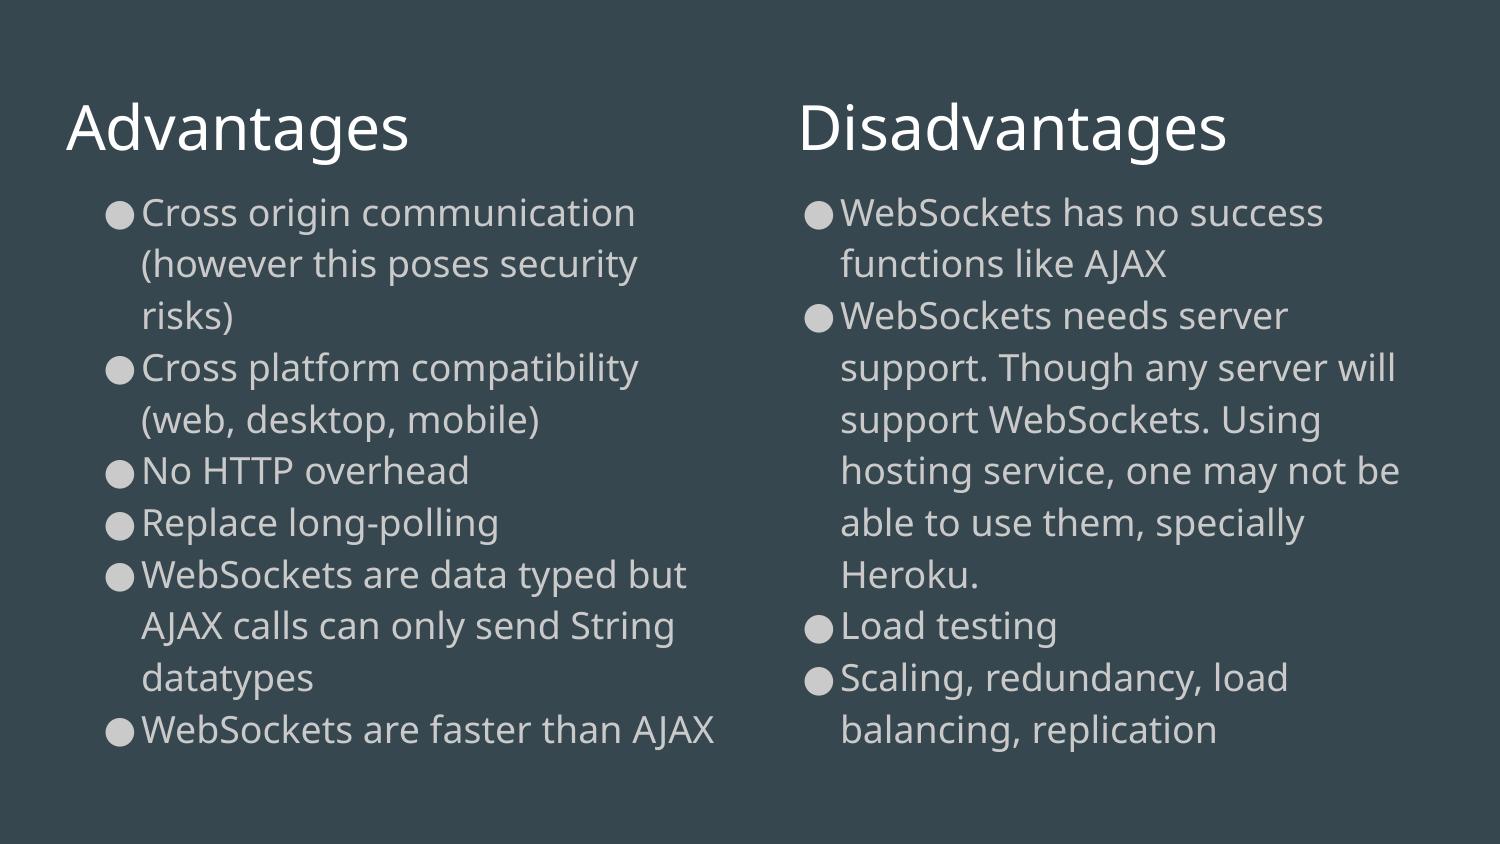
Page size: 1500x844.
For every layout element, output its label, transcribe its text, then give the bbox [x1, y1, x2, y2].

list Cross origin communication (however this poses security risks) Cross platform compatibility (web, desktop, mobile) No HTTP overhead Replace long-polling WebSockets are data typed but AJAX calls can only send String datatypes WebSockets are faster than AJAX [51, 166, 749, 728]
title Advantages [51, 72, 750, 166]
text_box WebSockets has no success functions like AJAX WebSockets needs server support. Though any server will support WebSockets. Using hosting service, one may not be able to use them, specially Heroku. Load testing Scaling, redundancy, load balancing, replication [749, 166, 1449, 728]
text_box Disadvantages [782, 72, 1482, 167]
